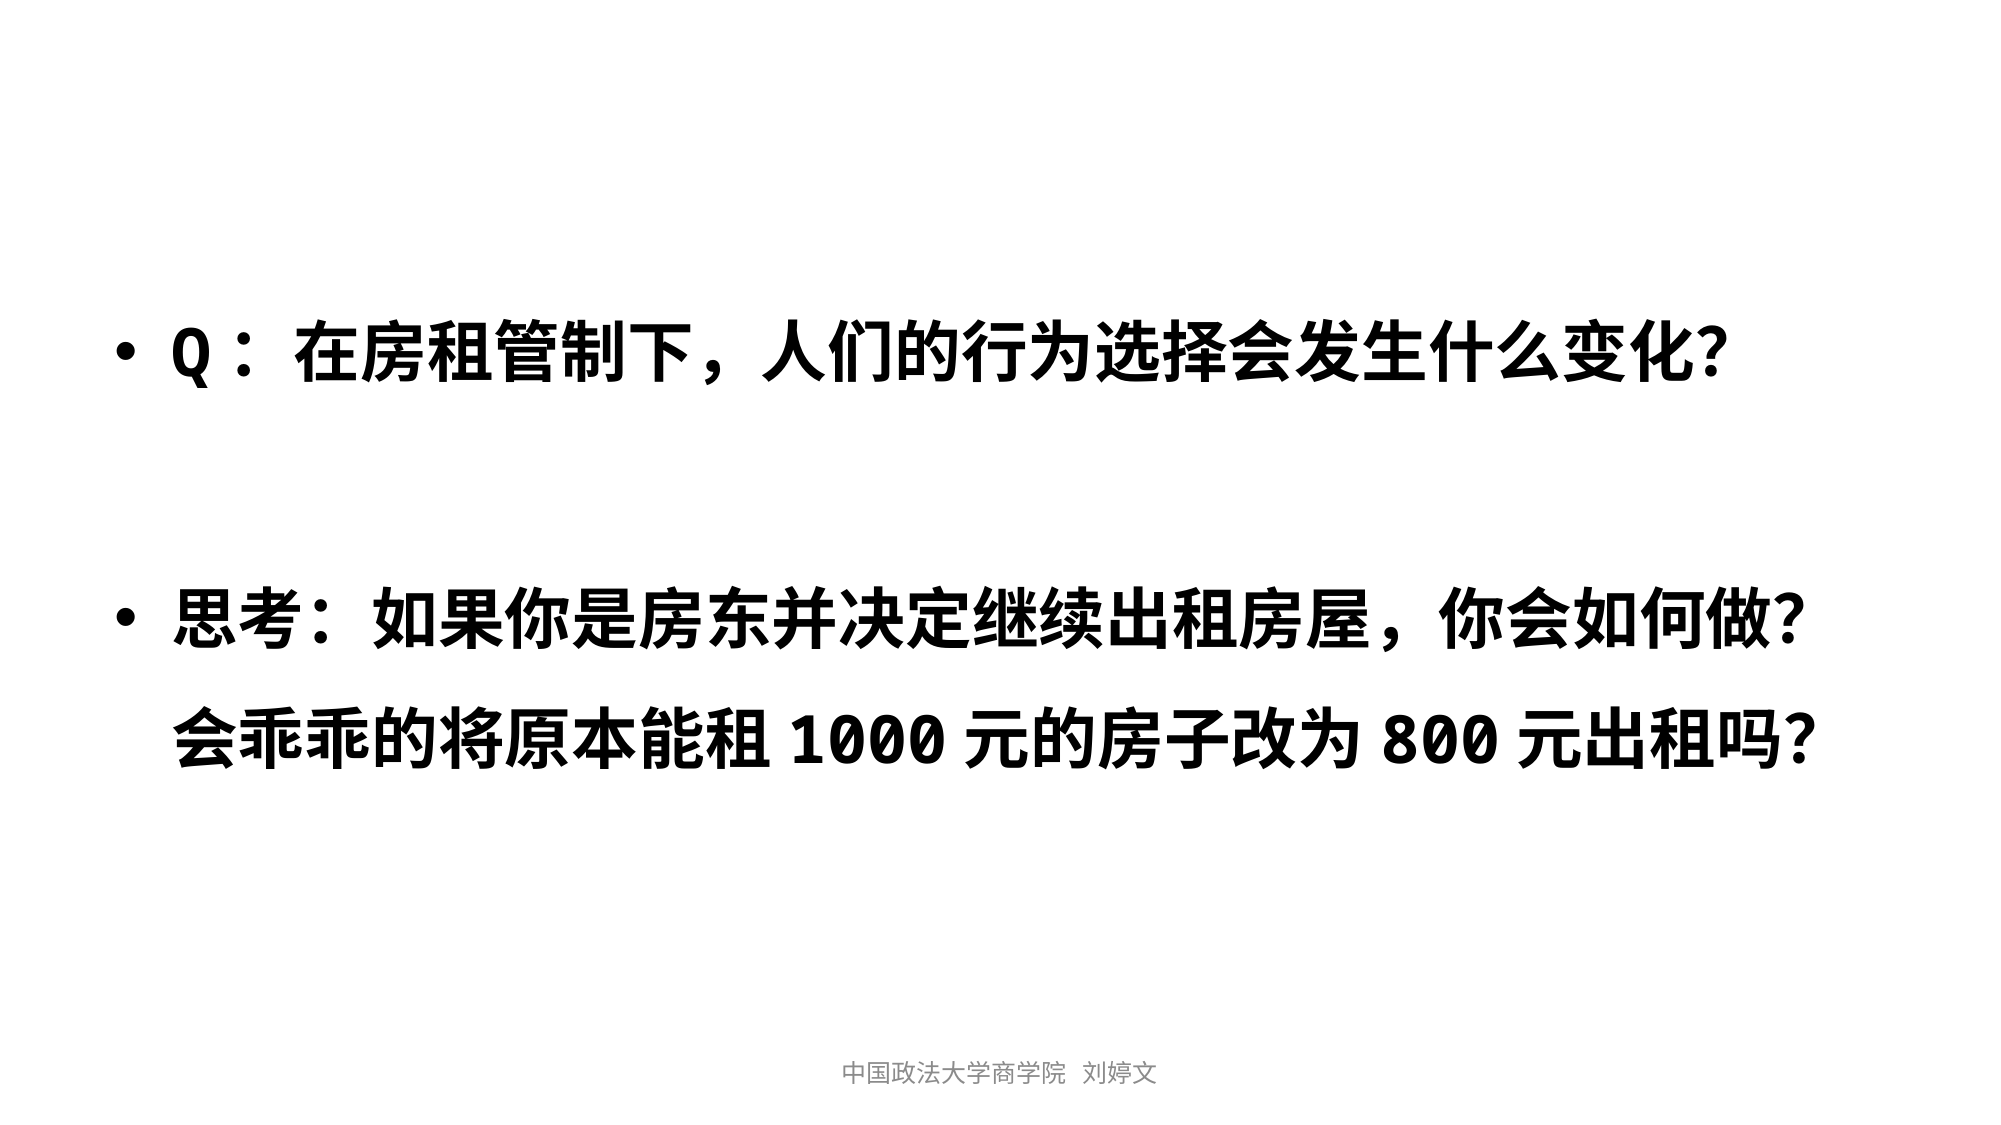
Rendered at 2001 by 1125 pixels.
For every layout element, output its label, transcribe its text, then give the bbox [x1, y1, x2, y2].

footer 中国政法大学商学院 刘婷文 [683, 1042, 1317, 1103]
list Q：在房租管制下，人们的行为选择会发生什么变化？ 思考：如果你是房东并决定继续出租房屋，你会如何做？会乖乖的将原本能租1000元的房子改为800元出租吗？ [99, 262, 1900, 1005]
